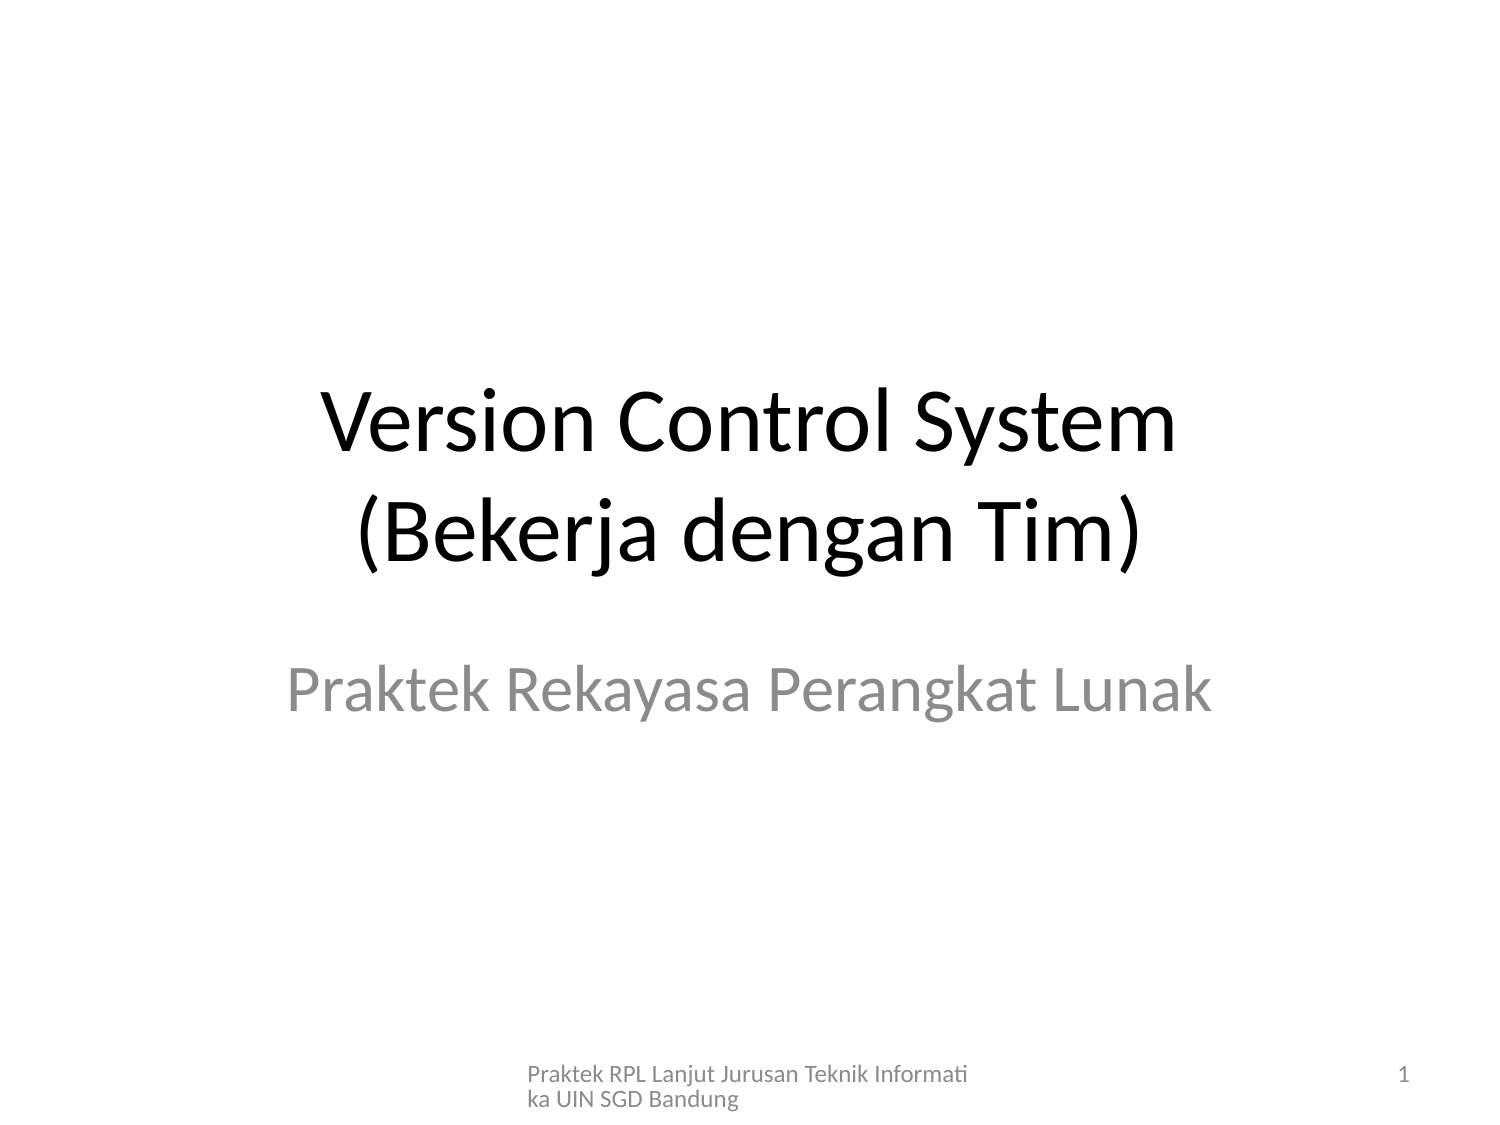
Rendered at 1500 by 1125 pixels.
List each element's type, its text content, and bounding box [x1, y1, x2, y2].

title Version Control System (Bekerja dengan Tim) [112, 349, 1388, 591]
subtitle Praktek Rekayasa Perangkat Lunak [225, 637, 1275, 925]
slide_number 1 [1074, 1042, 1425, 1103]
footer Praktek RPL Lanjut Jurusan Teknik Informatika UIN SGD Bandung [512, 1042, 988, 1103]
